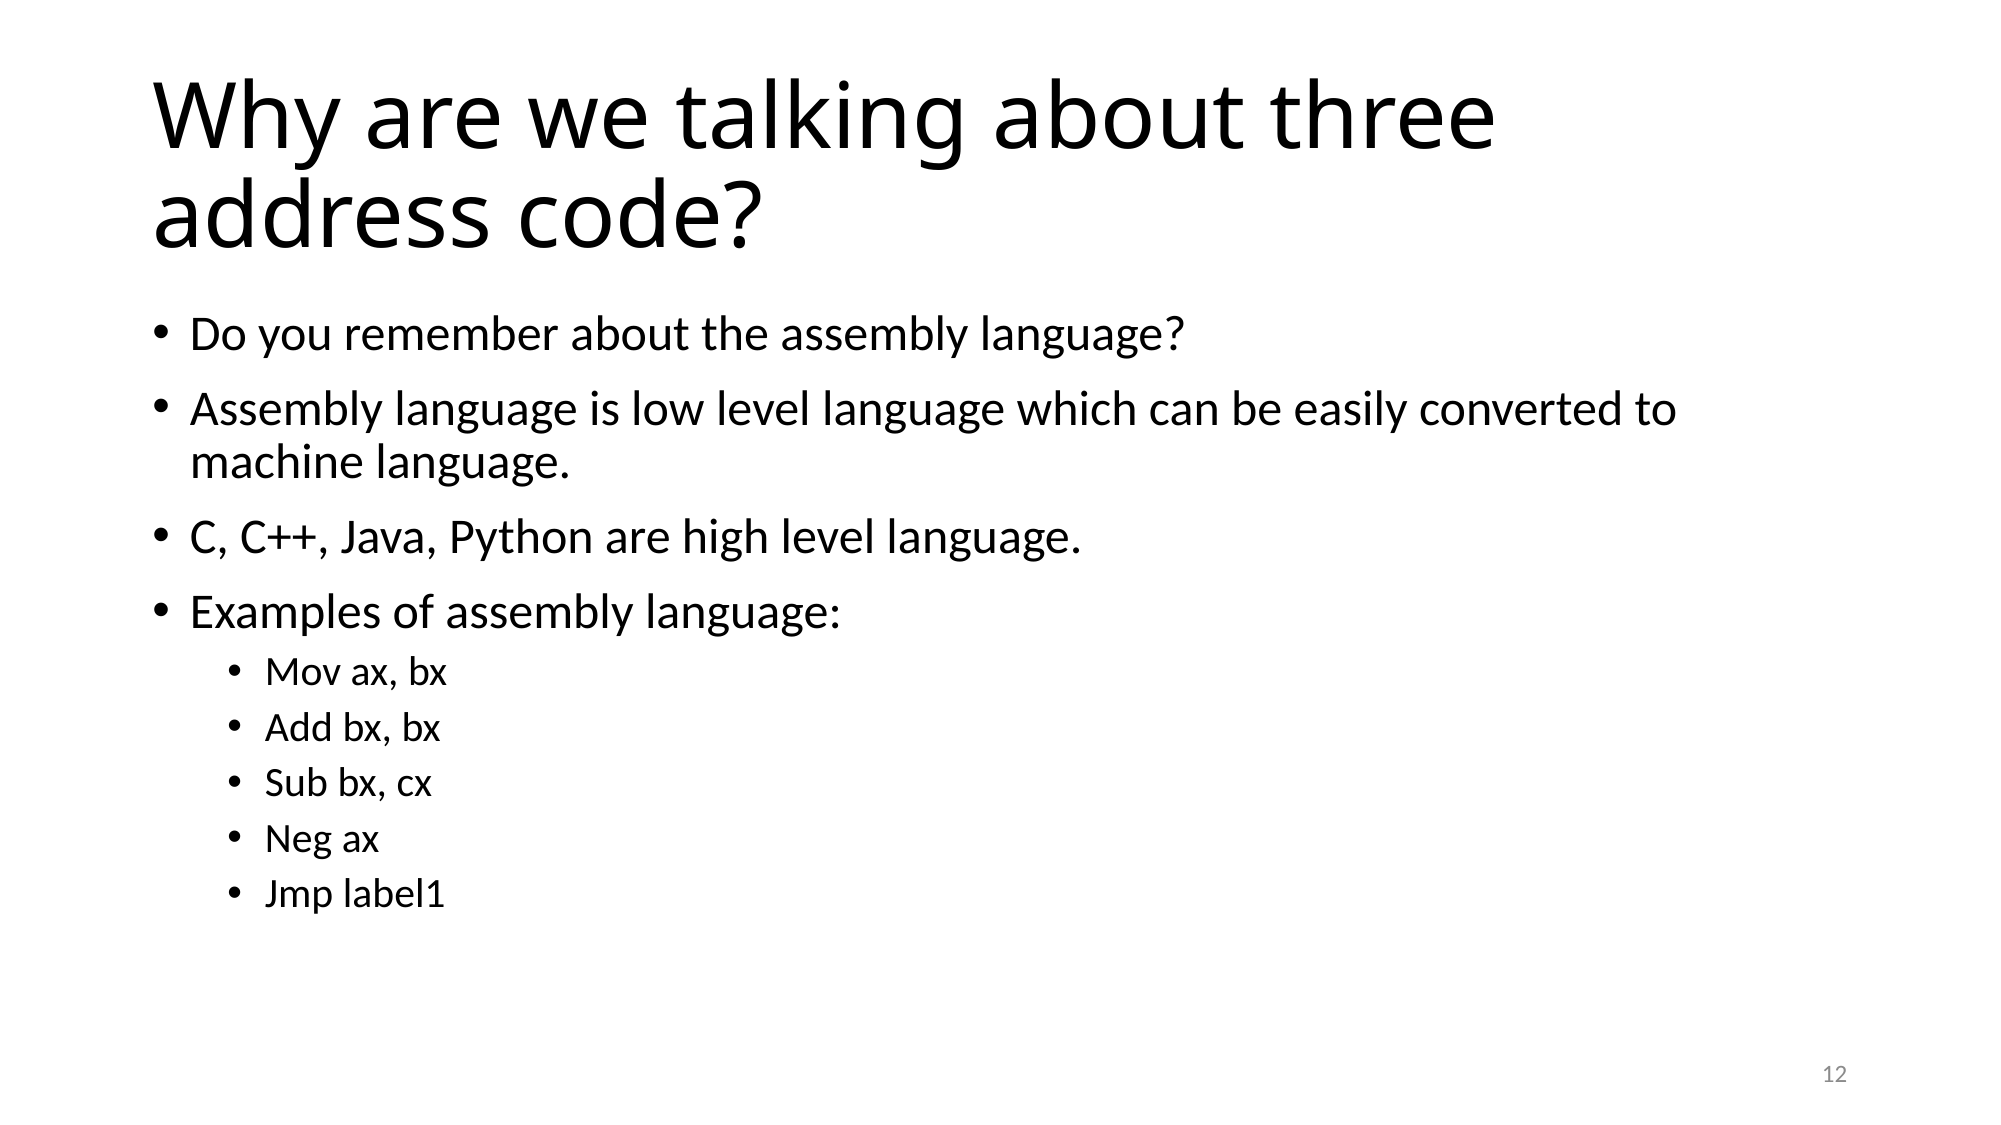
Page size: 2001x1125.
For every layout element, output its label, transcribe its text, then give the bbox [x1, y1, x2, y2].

title Why are we talking about three address code? [137, 59, 1863, 278]
list Do you remember about the assembly language? Assembly language is low level language which can be easily converted to machine language. C, C++, Java, Python are high level language. Examples of assembly language: Mov ax, bx Add bx, bx Sub bx, cx Neg ax Jmp label1 [137, 299, 1863, 1014]
slide_number 12 [1412, 1042, 1863, 1103]
